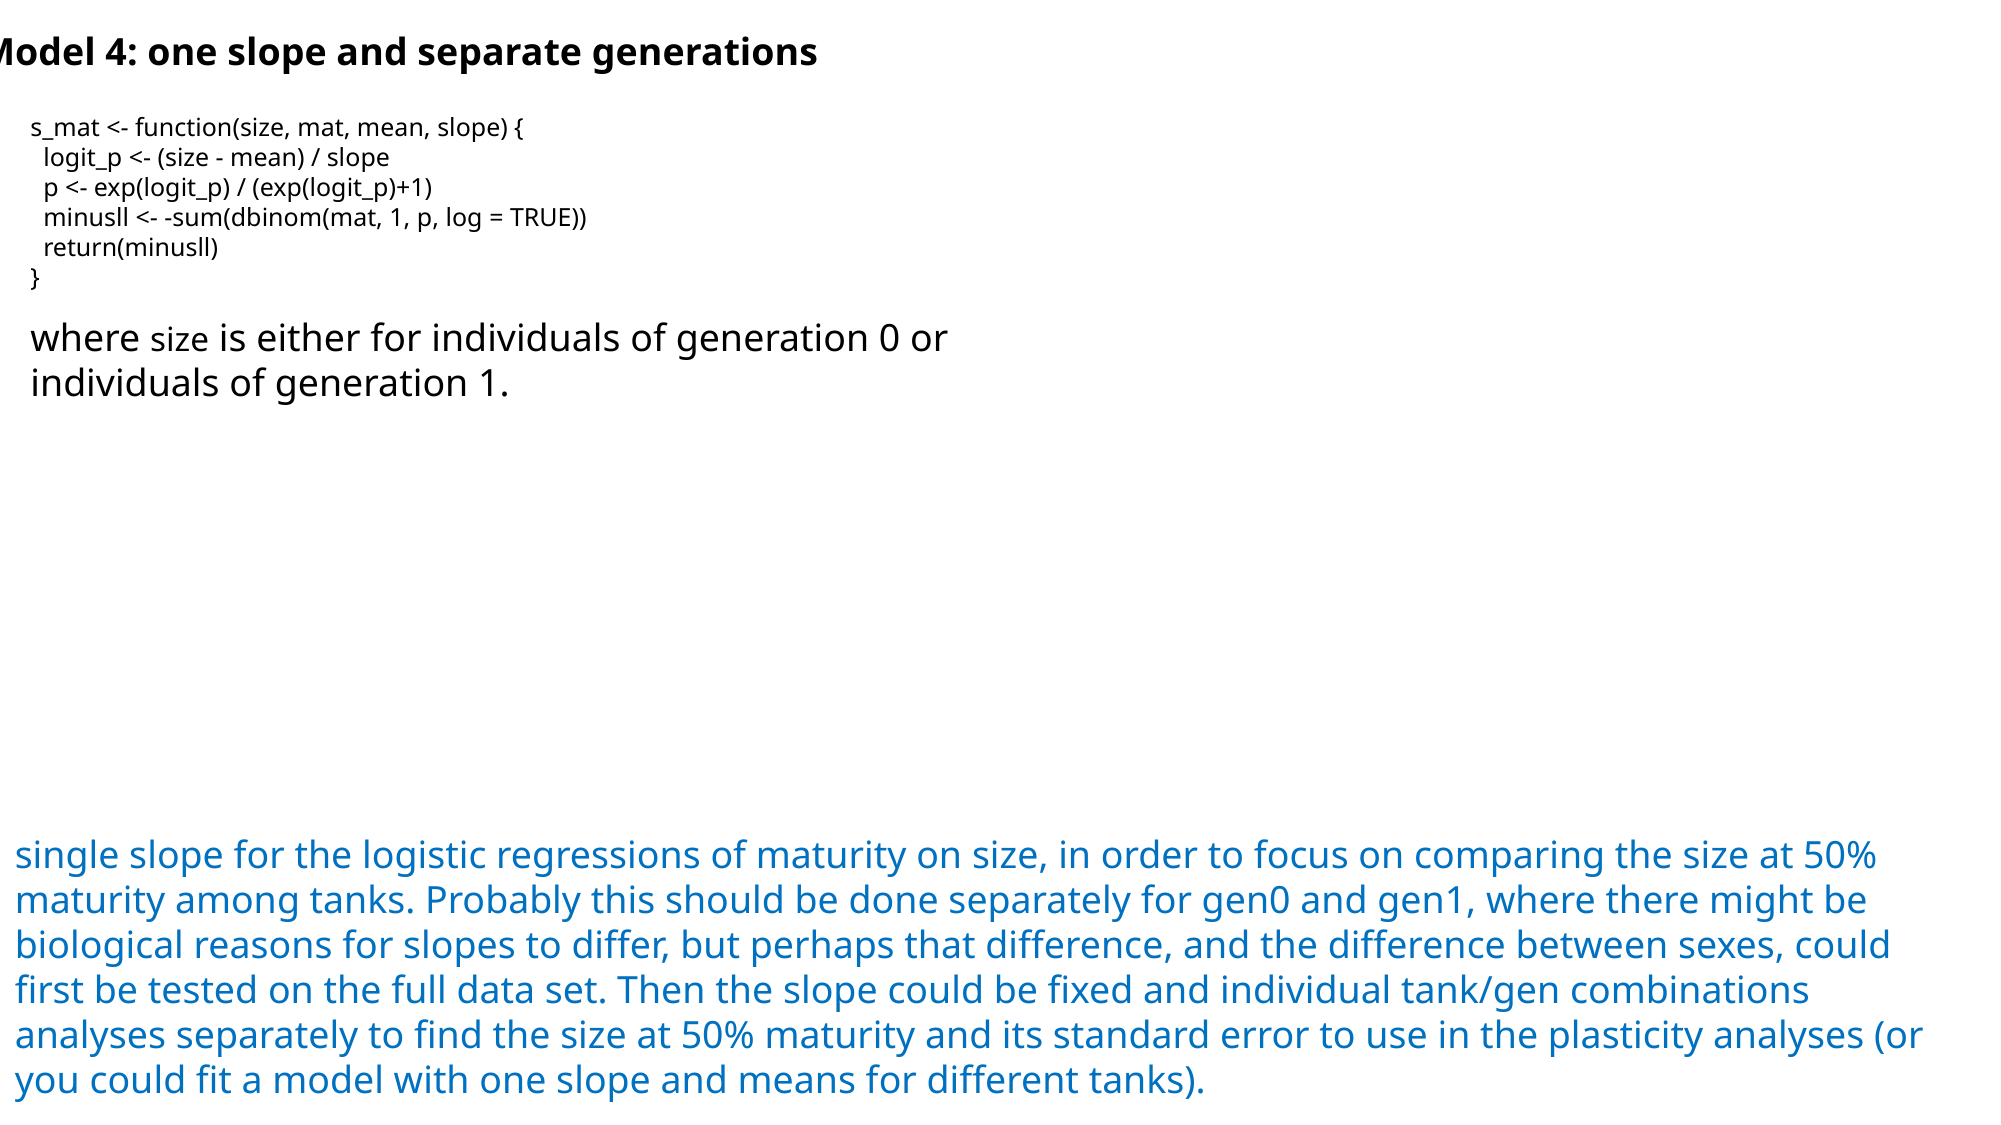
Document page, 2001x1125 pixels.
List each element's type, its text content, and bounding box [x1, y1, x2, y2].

text_box s_mat <- function(size, mat, mean, slope) { logit_p <- (size - mean) / slope p <- exp(logit_p) / (exp(logit_p)+1) minusll <- -sum(dbinom(mat, 1, p, log = TRUE)) return(minusll) } [15, 104, 784, 299]
text_box where size is either for individuals of generation 0 or individuals of generation 1. [15, 306, 1016, 412]
text_box Model 4: one slope and separate generations [0, 20, 834, 81]
text_box single slope for the logistic regressions of maturity on size, in order to focus on comparing the size at 50% maturity among tanks. Probably this should be done separately for gen0 and gen1, where there might be biological reasons for slopes to differ, but perhaps that difference, and the difference between sexes, could first be tested on the full data set. Then the slope could be fixed and individual tank/gen combinations analyses separately to find the size at 50% maturity and its standard error to use in the plasticity analyses (or you could fit a model with one slope and means for different tanks). [0, 823, 1946, 1109]
